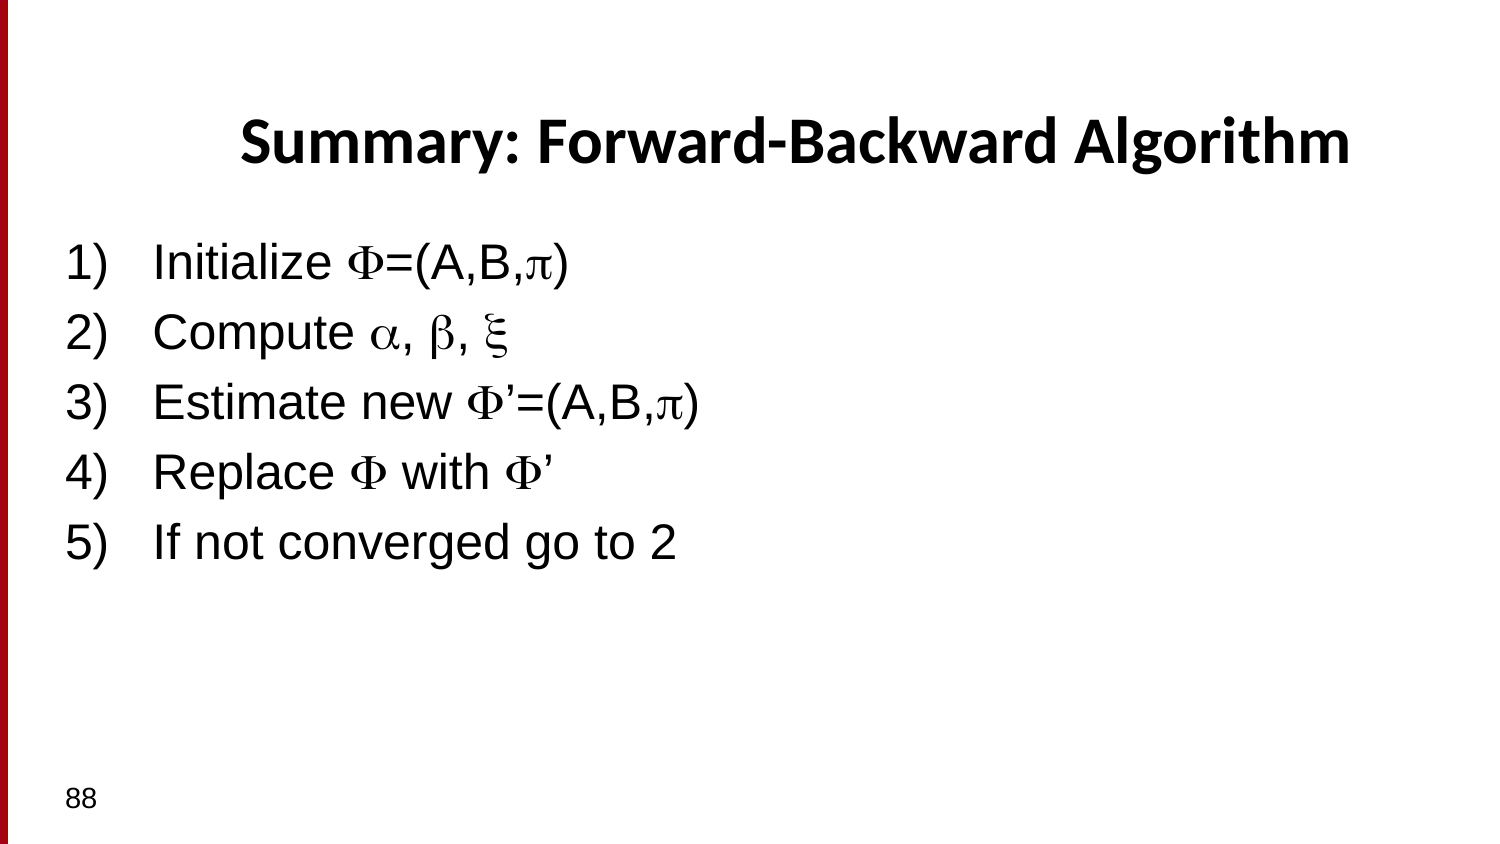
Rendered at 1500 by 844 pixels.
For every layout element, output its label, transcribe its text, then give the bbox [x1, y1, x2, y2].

title Summary: Forward-Backward Algorithm [225, 62, 1450, 185]
slide_number 88 [49, 771, 376, 829]
list Initialize =(A,B,) Compute , ,  Estimate new ’=(A,B,) Replace  with ’ If not converged go to 2 [50, 221, 1325, 769]
